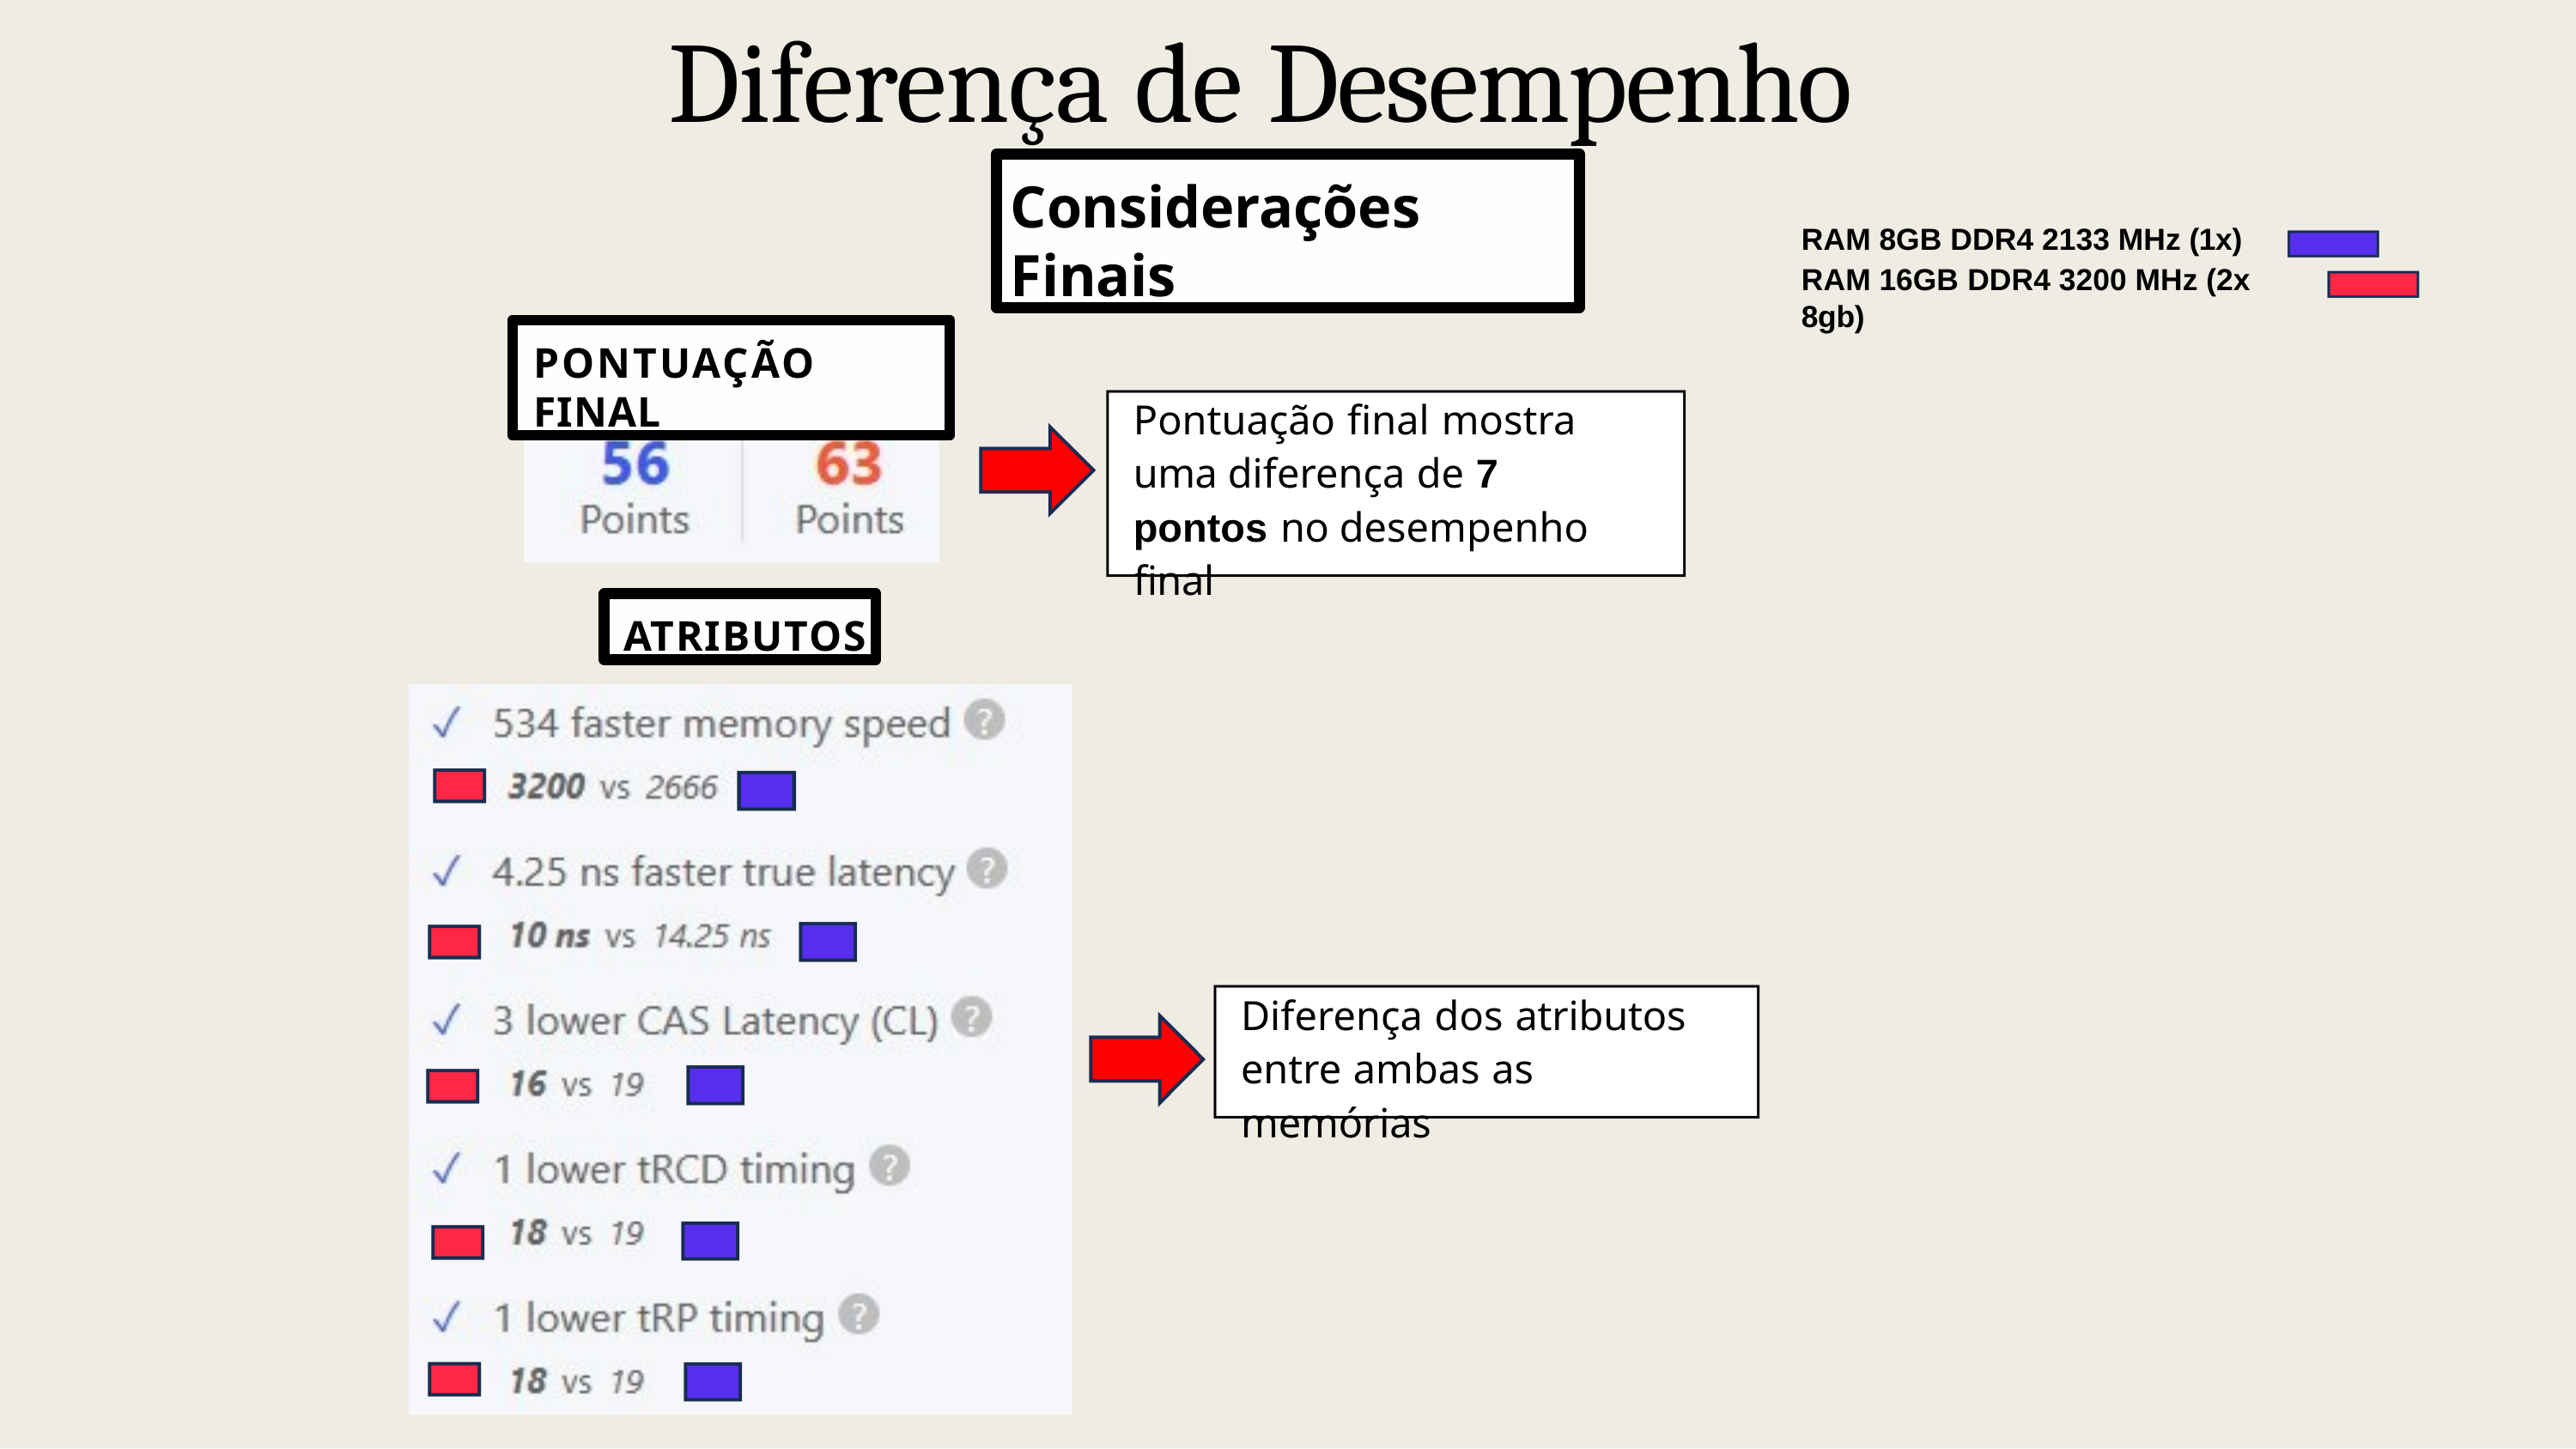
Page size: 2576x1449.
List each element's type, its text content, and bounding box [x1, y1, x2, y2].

text_box Considerações Finais [996, 154, 1580, 308]
text_box PONTUAÇÃO FINAL [512, 319, 951, 435]
text_box ATRIBUTOS [604, 593, 877, 660]
title Diferença de Desempenho [592, 6, 1984, 251]
picture [2274, 217, 2433, 311]
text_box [962, 372, 1703, 595]
picture [524, 411, 939, 562]
text_box RAM 8GB DDR4 2133 MHz (1x) RAM 16GB DDR4 3200 MHz (2x 8gb) [1799, 215, 2322, 334]
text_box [408, 684, 1777, 1420]
